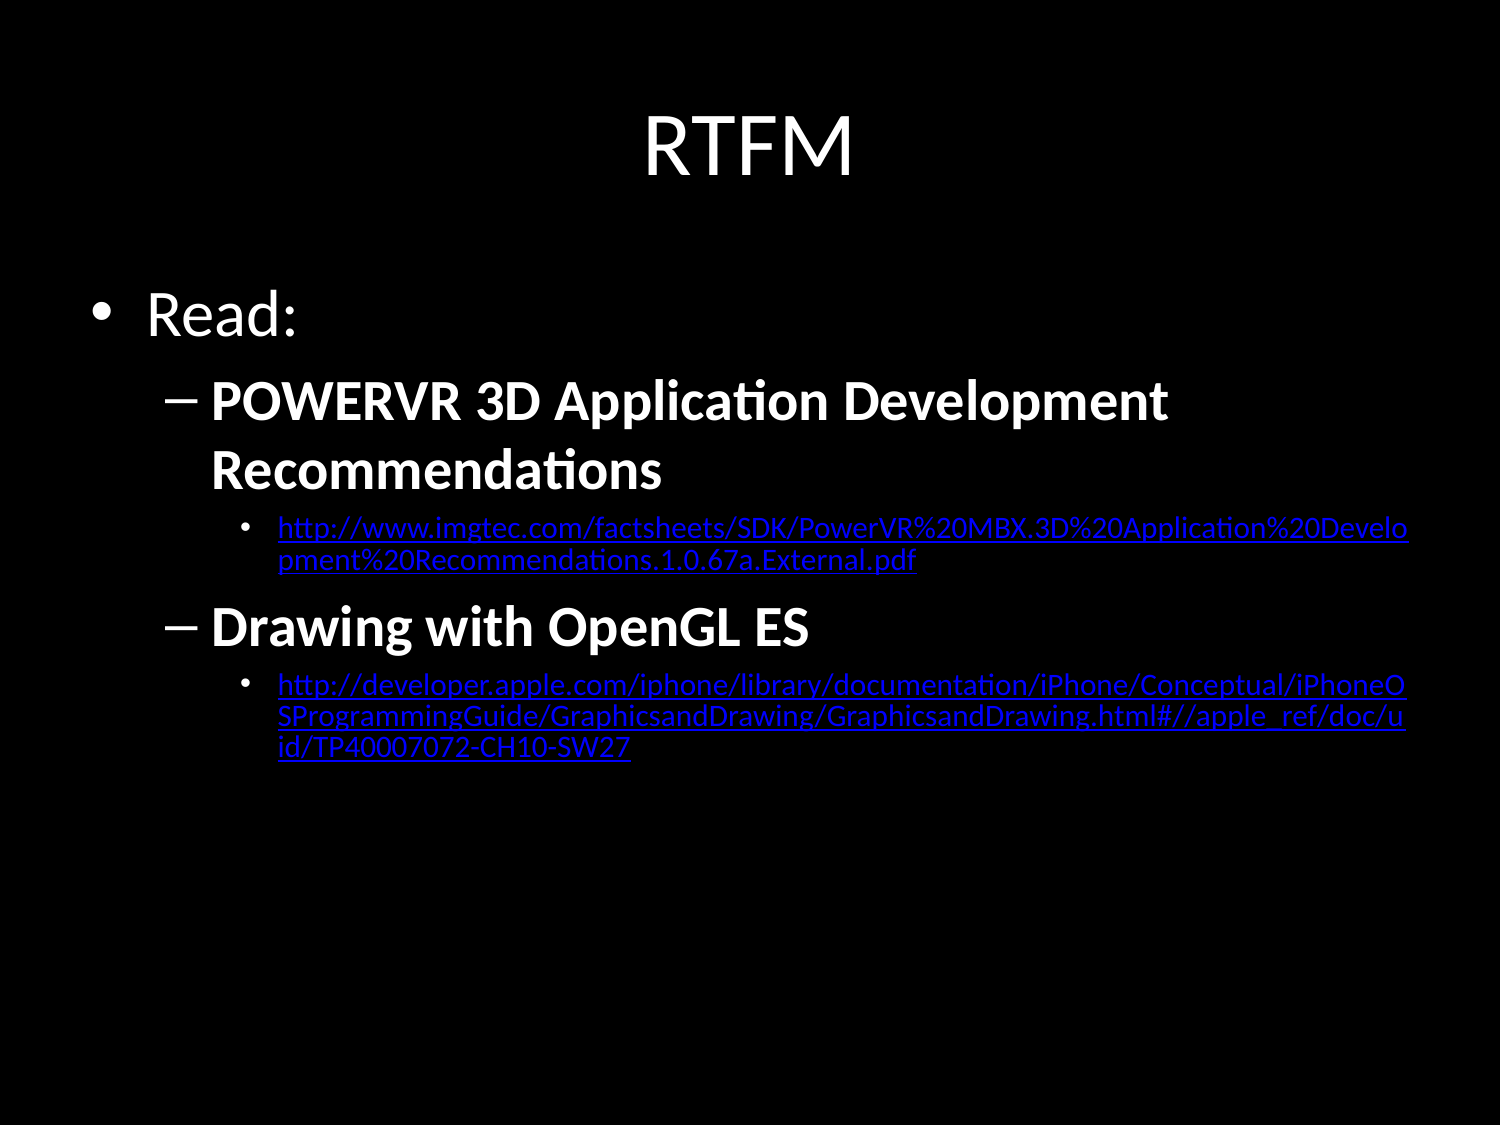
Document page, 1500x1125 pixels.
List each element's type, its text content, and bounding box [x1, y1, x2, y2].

title RTFM [75, 45, 1425, 233]
list Read: POWERVR 3D Application Development Recommendations http://www.imgtec.com/factsheets/SDK/PowerVR%20MBX.3D%20Application%20Development%20Recommendations.1.0.67a.External.pdf Drawing with OpenGL ES http://developer.apple.com/iphone/library/documentation/iPhone/Conceptual/iPhoneOSProgrammingGuide/GraphicsandDrawing/GraphicsandDrawing.html#//apple_ref/doc/uid/TP40007072-CH10-SW27 [75, 262, 1425, 1075]
